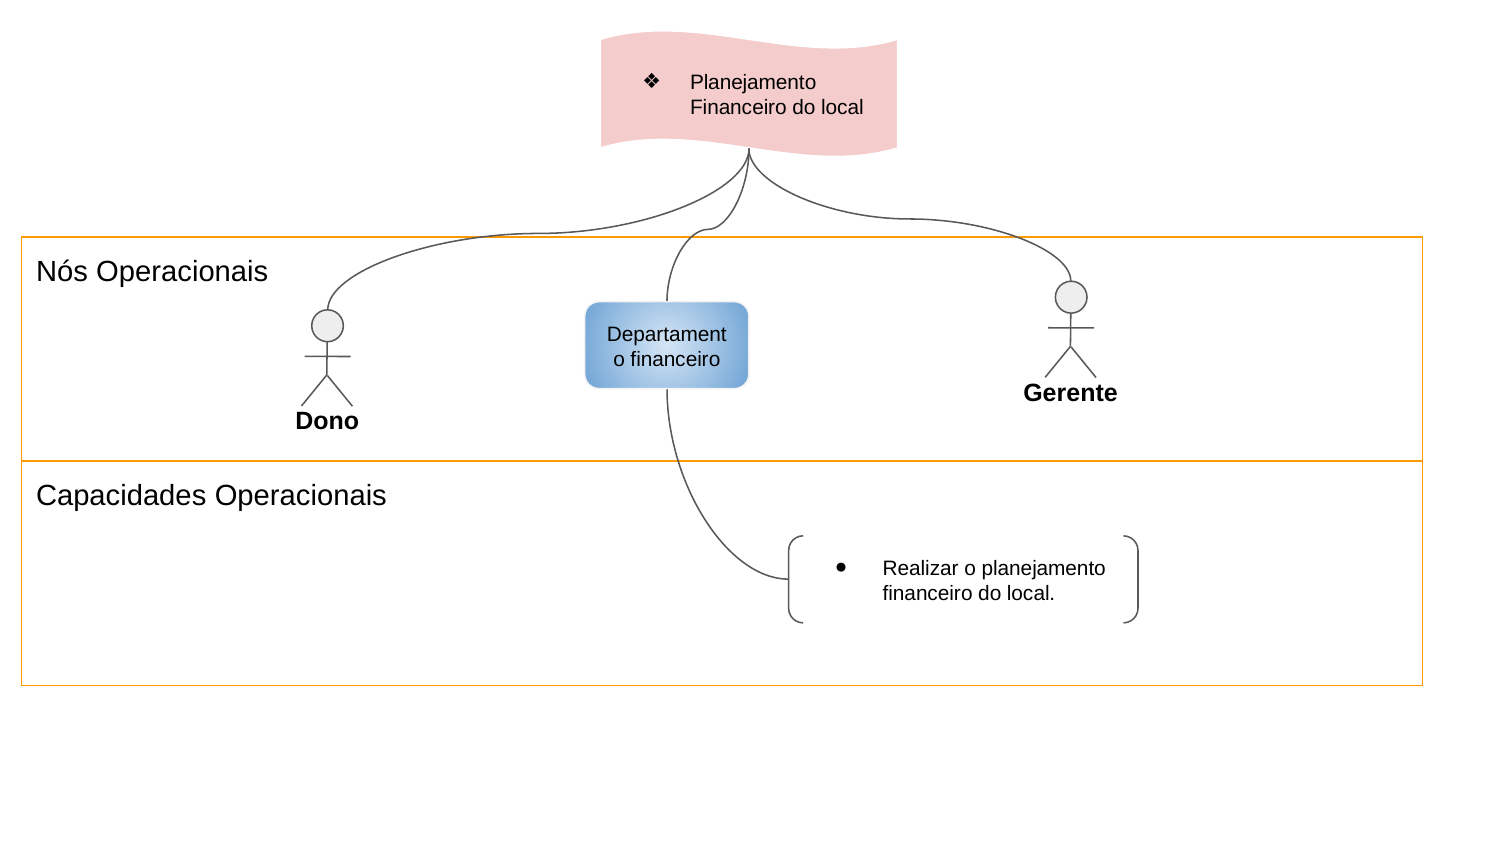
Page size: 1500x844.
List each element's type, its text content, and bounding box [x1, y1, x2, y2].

text_box Realizar o planejamento financeiro do local. [788, 535, 1138, 623]
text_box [243, 309, 412, 447]
text_box Capacidades Operacionais [21, 461, 1423, 686]
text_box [1003, 280, 1139, 418]
text_box Departamento financeiro [584, 301, 749, 389]
text_box Nós Operacionais [21, 237, 1423, 461]
text_box Planejamento Financeiro do local [600, 30, 898, 157]
